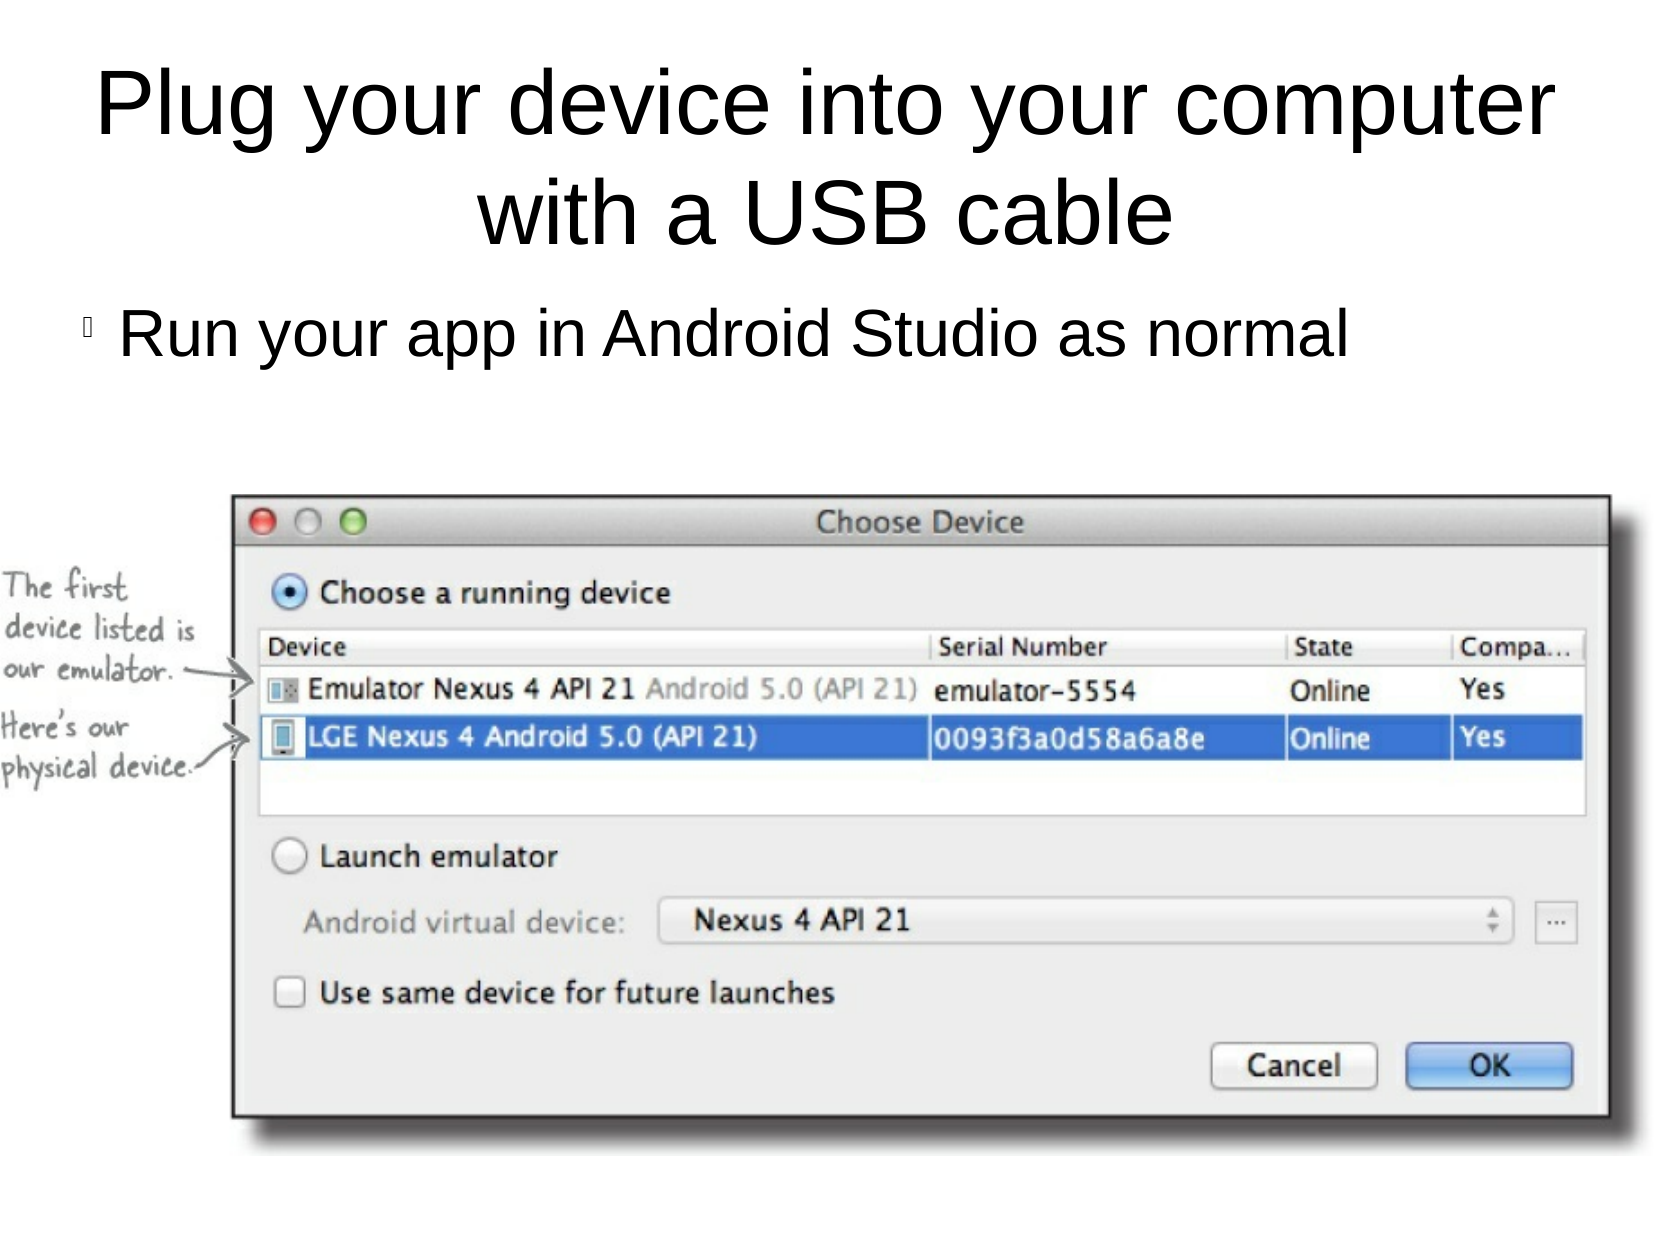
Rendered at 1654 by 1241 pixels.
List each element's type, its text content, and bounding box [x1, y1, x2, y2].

picture [0, 494, 1654, 1156]
text_box Run your app in Android Studio as normal [82, 290, 1571, 494]
text_box Plug your device into your computer with a USB cable [82, 49, 1571, 257]
